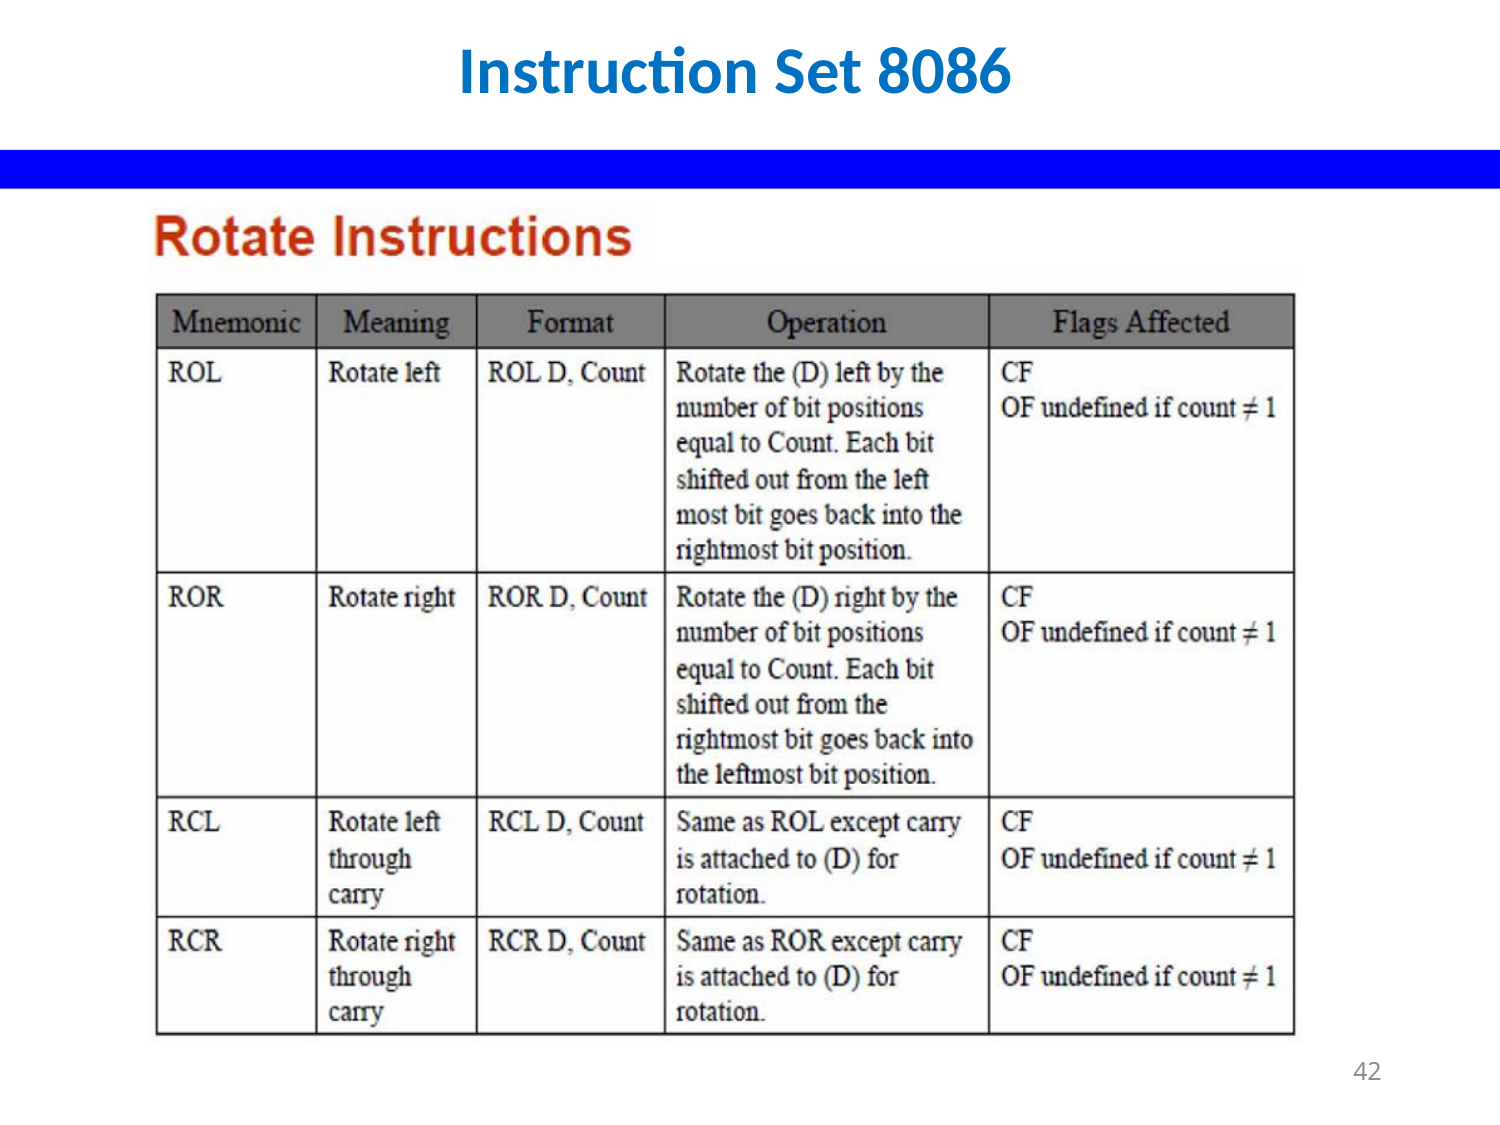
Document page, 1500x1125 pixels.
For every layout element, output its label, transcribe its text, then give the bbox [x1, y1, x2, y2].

picture [145, 199, 1308, 1043]
text_box Instruction Set 8086 [444, 19, 1060, 115]
slide_number 42 [1059, 1042, 1397, 1103]
text_box [0, 149, 1500, 190]
